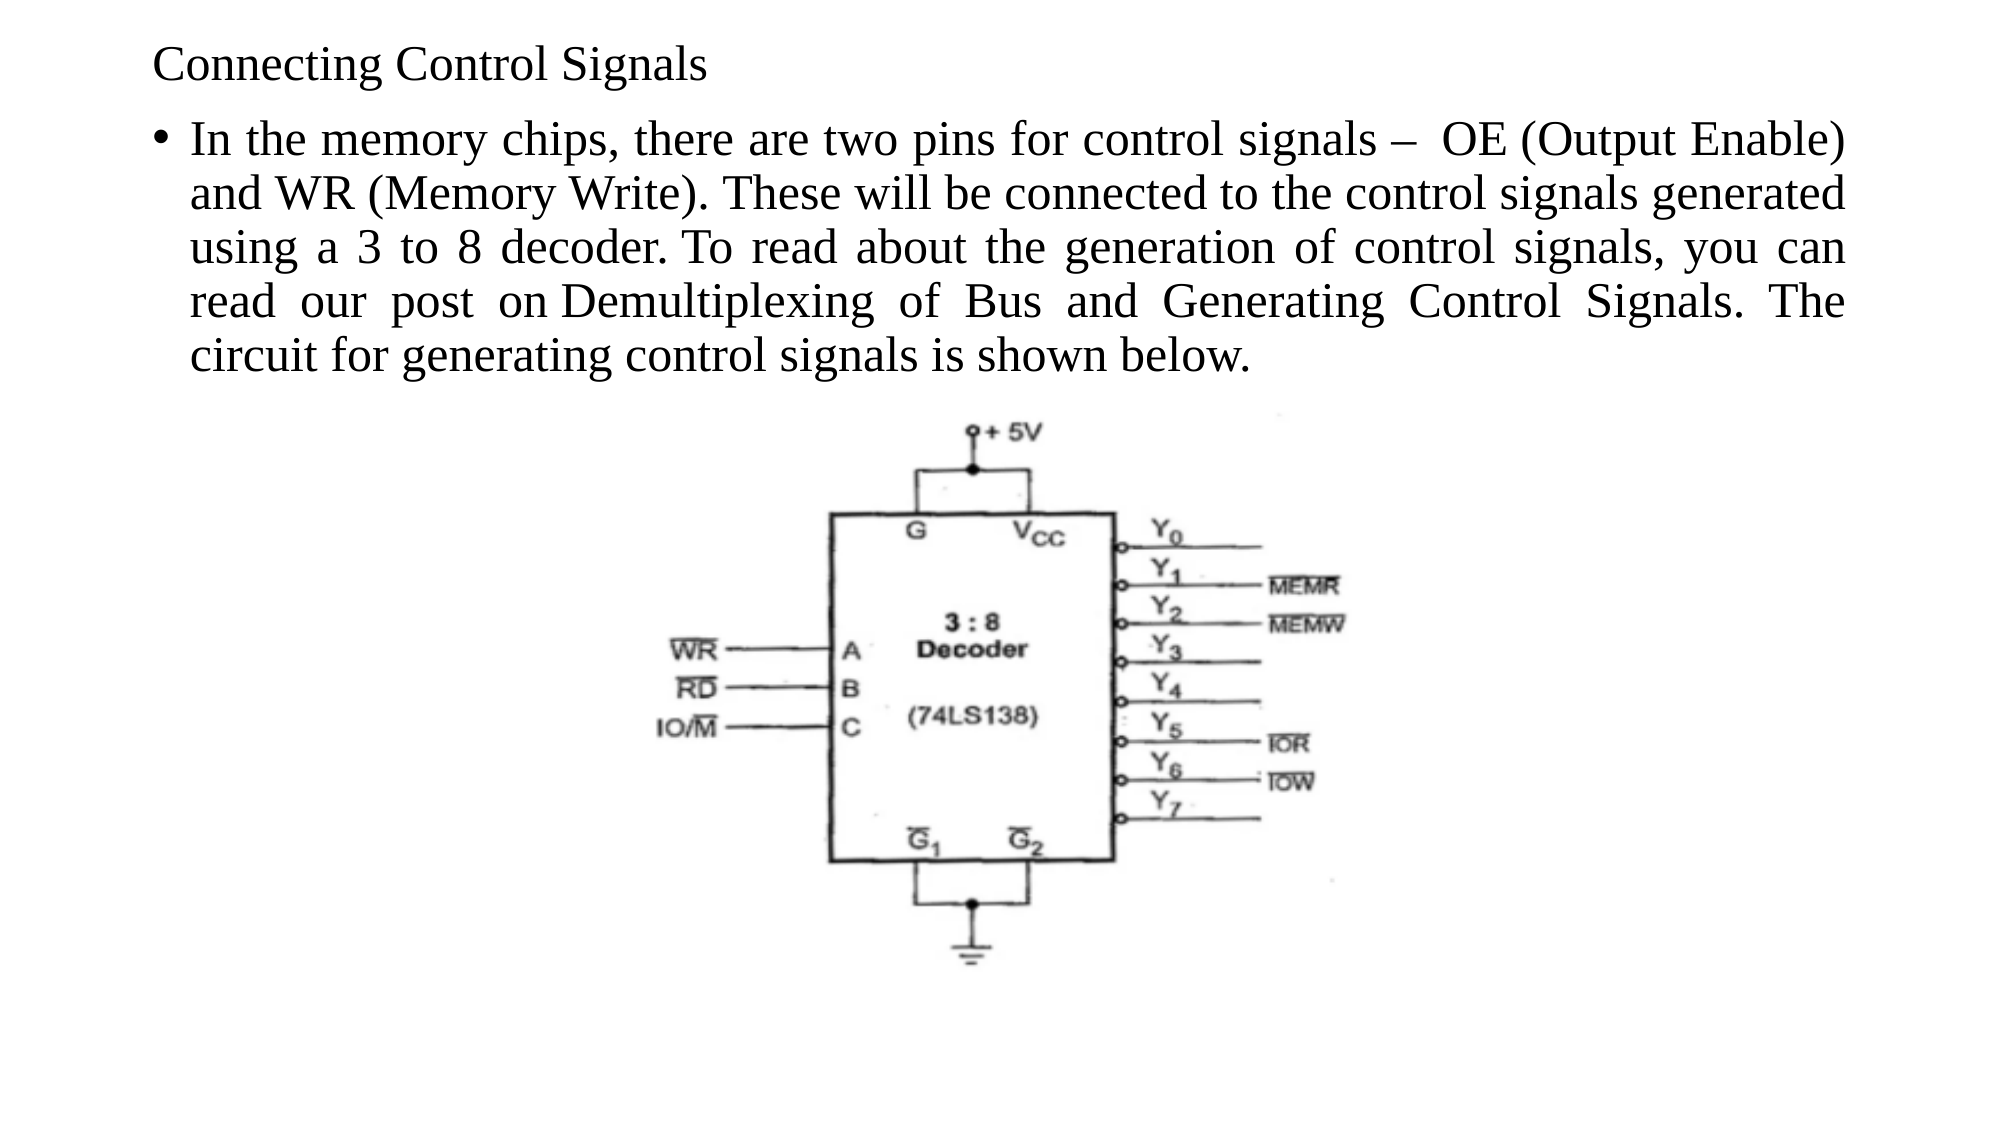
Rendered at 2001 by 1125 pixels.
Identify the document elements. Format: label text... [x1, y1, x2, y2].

picture [655, 407, 1365, 973]
list Connecting Control Signals In the memory chips, there are two pins for control signals – OE (Output Enable) and WR (Memory Write). These will be connected to the control signals generated using a 3 to 8 decoder. To read about the generation of control signals, you can read our post on Demultiplexing of Bus and Generating Control Signals. The circuit for generating control signals is shown below. [137, 29, 1863, 1014]
